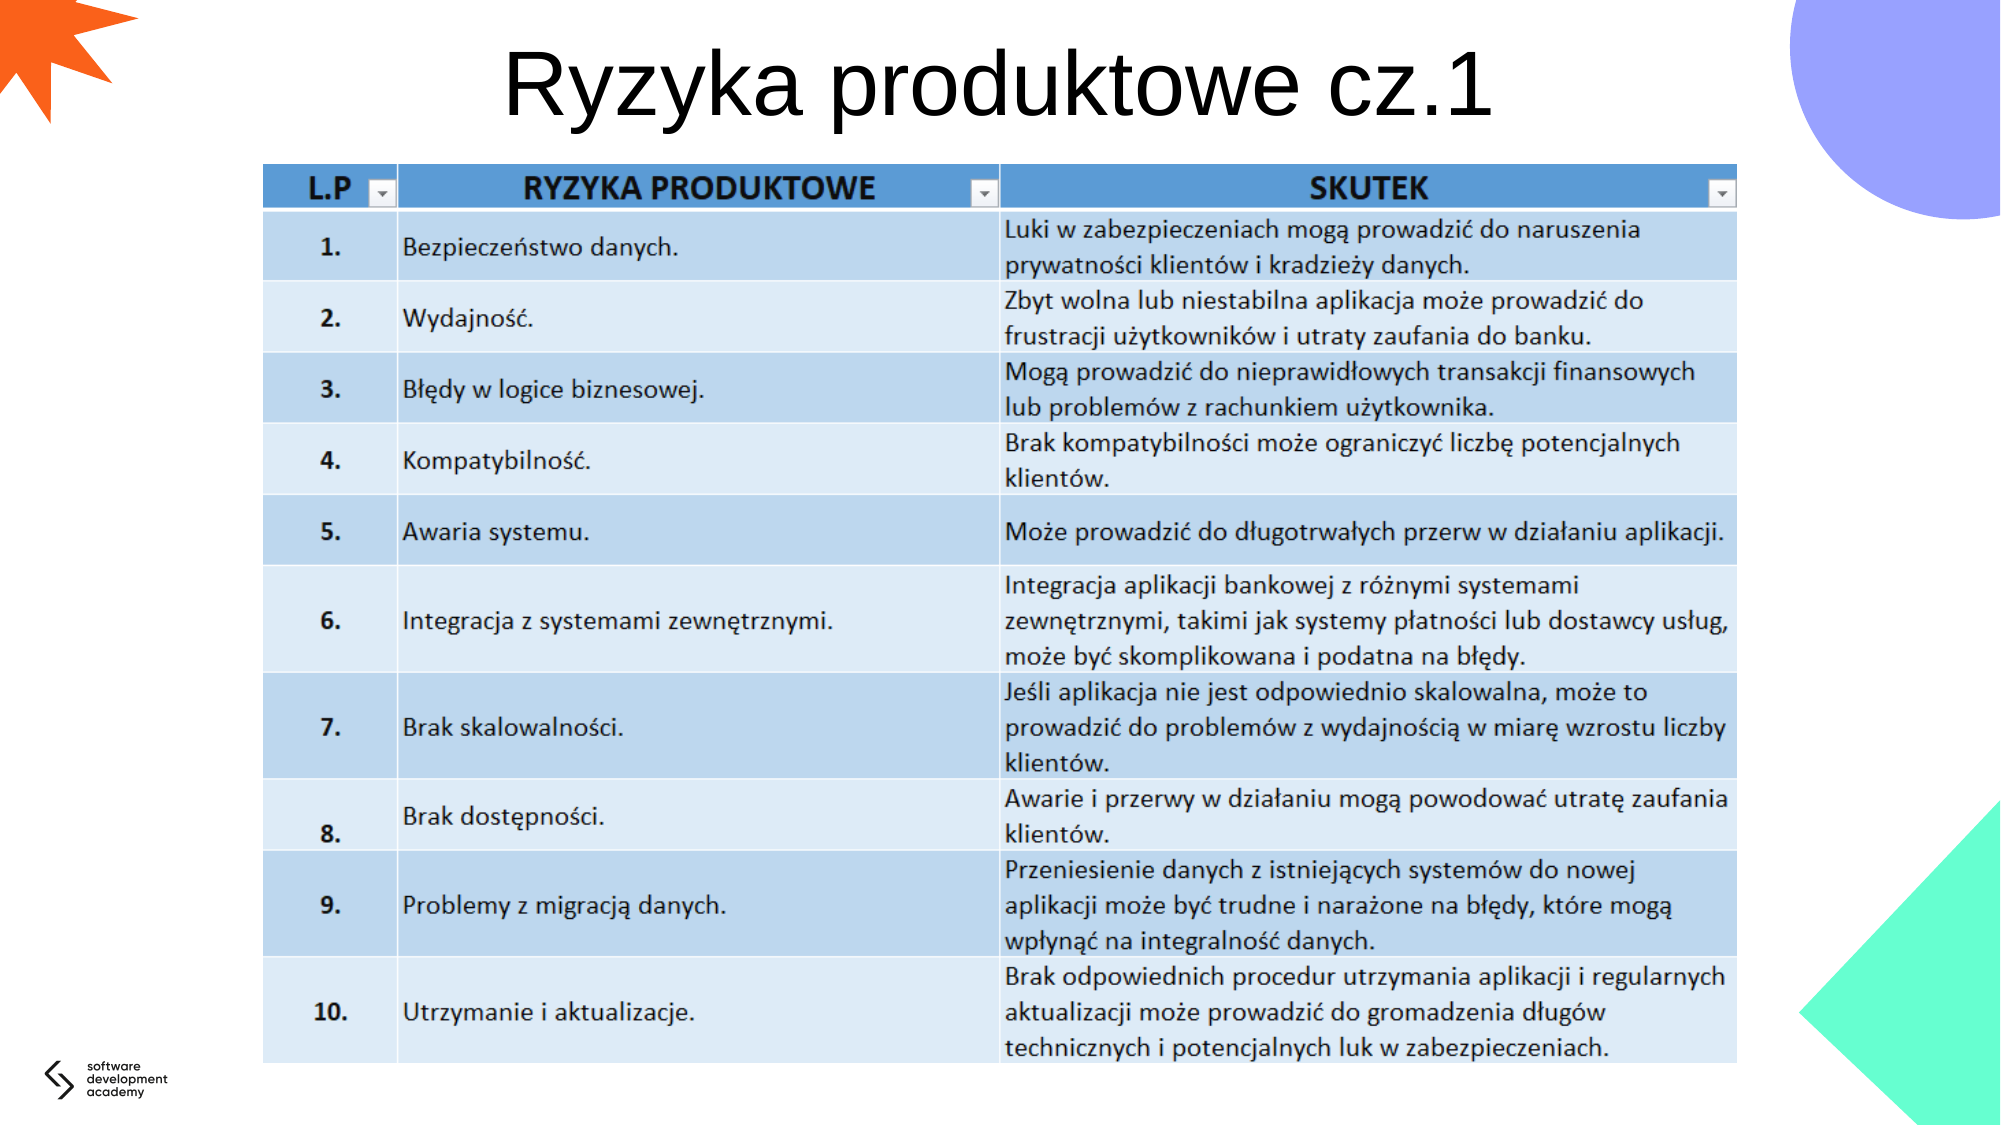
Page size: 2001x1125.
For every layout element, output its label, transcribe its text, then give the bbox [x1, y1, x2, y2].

picture [19, 1035, 193, 1125]
picture [263, 164, 1737, 1064]
title Ryzyka produktowe cz.1 [183, 0, 1817, 195]
